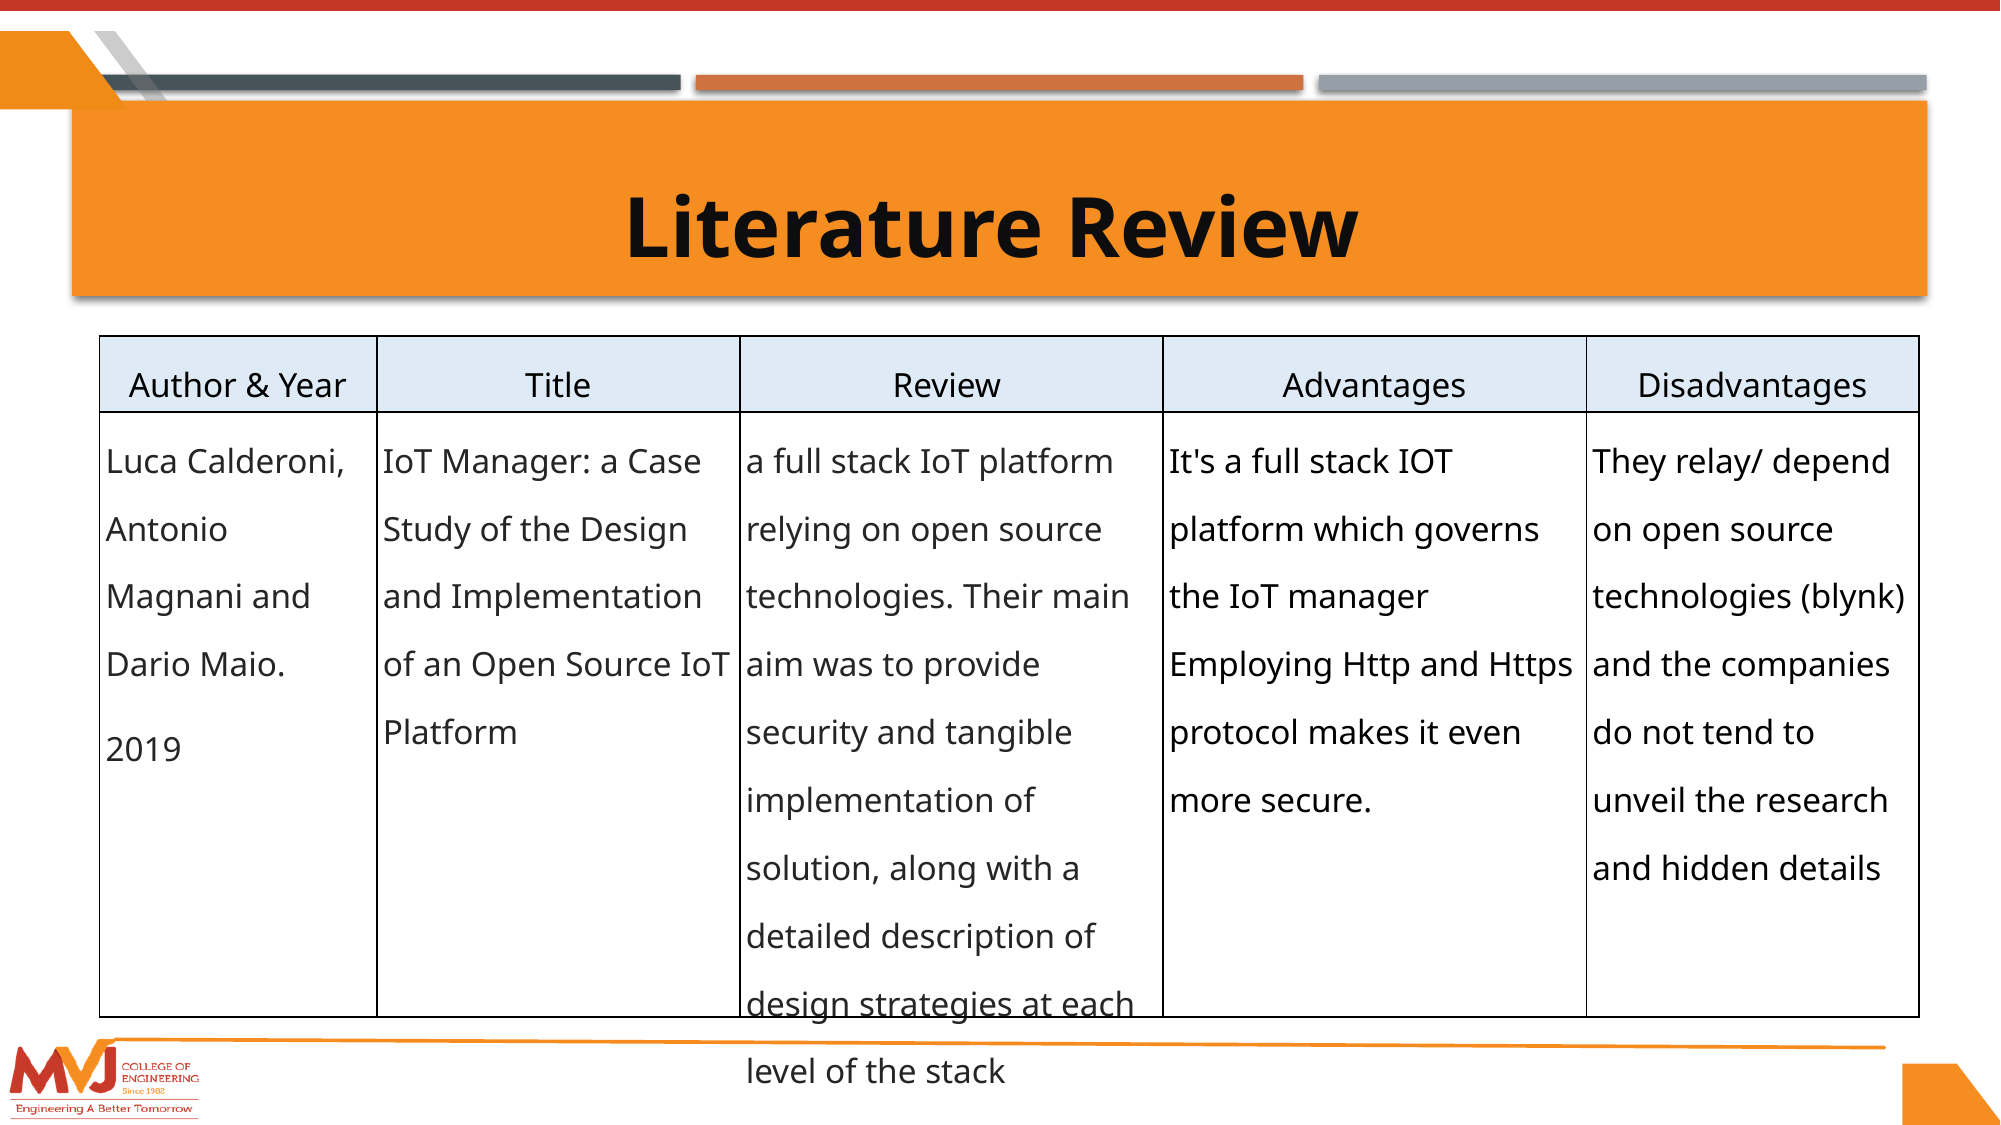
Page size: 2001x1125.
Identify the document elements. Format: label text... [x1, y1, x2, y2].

table_header Title [378, 337, 739, 411]
table_cell IoT Manager: a Case Study of the Design and Implementation of an Open Source IoT Platform [378, 413, 739, 1016]
text_box Literature Review [64, 67, 1920, 282]
table_cell It's a full stack IOT platform which governs the IoT manager Employing Http and Https protocol makes it even more secure. [1164, 413, 1586, 1016]
table_header Review [741, 337, 1162, 411]
table_header Advantages [1164, 337, 1586, 411]
picture [0, 1023, 206, 1124]
table_cell Luca Calderoni, Antonio Magnani and Dario Maio. 2019 [100, 413, 376, 1016]
table_cell a full stack IoT platform relying on open source technologies. Their main aim was to provide security and tangible implementation of solution, along with a detailed description of design strategies at each level of the stack [741, 413, 1162, 1016]
table_header Author & Year [100, 337, 376, 411]
table_cell They relay/ depend on open source technologies (blynk) and the companies do not tend to unveil the research and hidden details [1587, 413, 1918, 1016]
table_header Disadvantages [1587, 337, 1918, 411]
